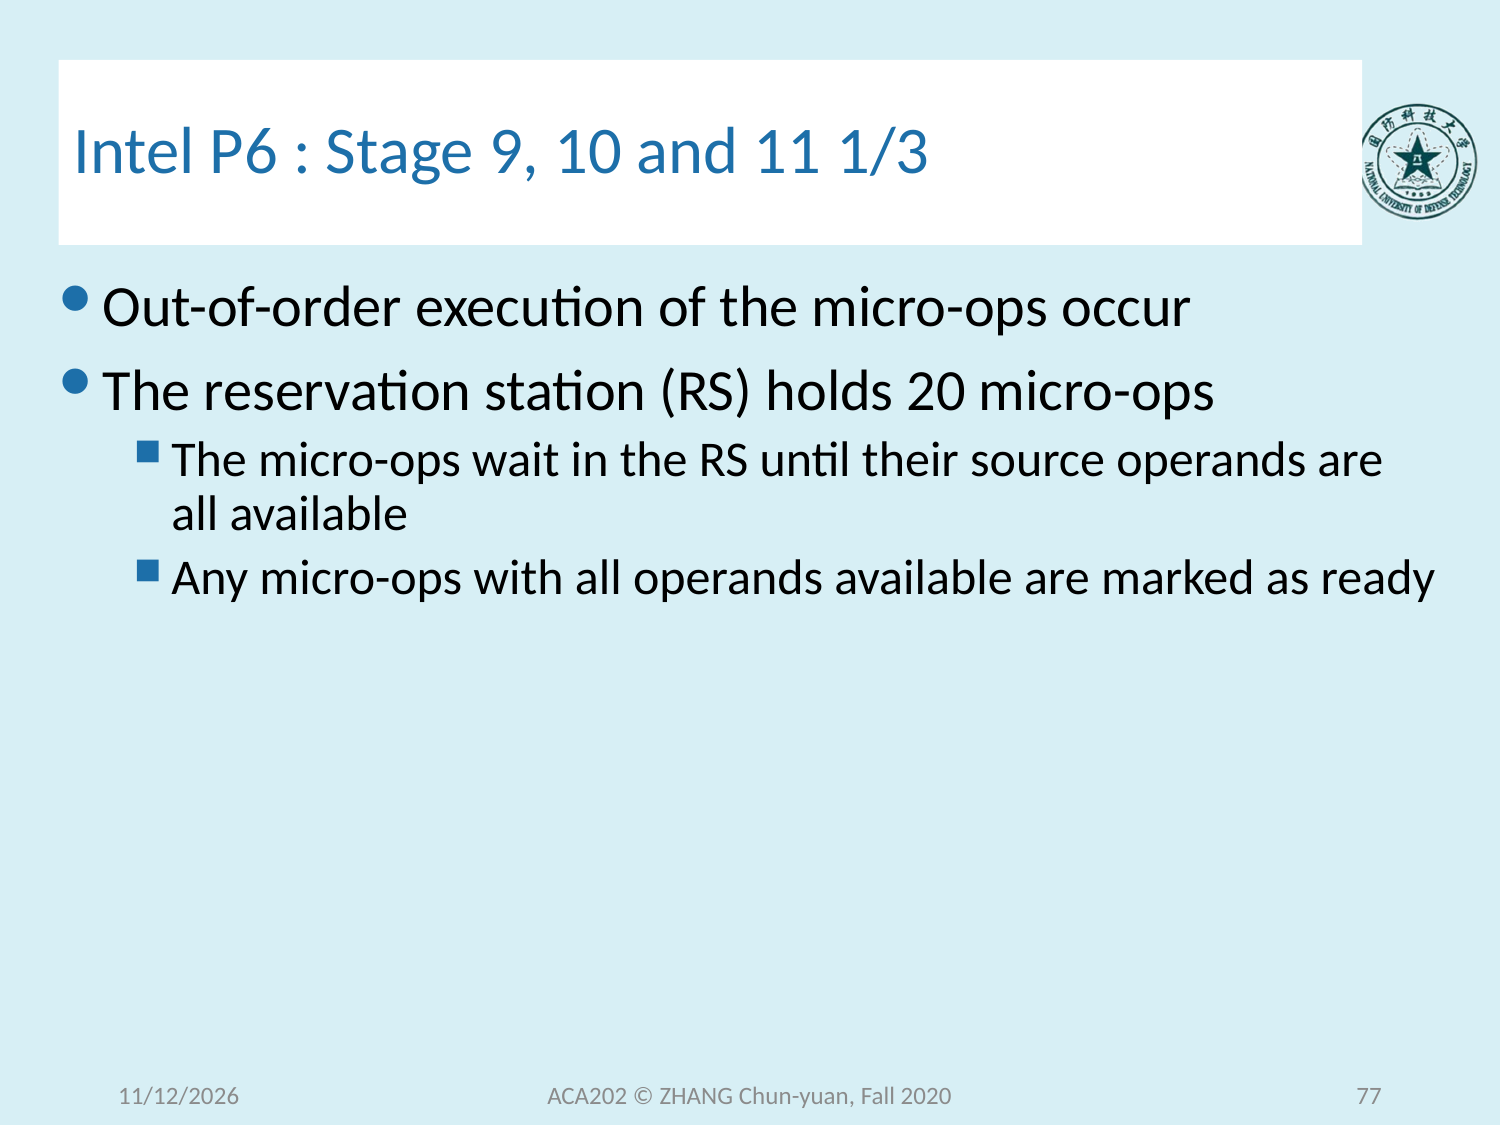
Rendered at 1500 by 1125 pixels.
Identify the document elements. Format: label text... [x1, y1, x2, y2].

footer ACA202 © ZHANG Chun-yuan, Fall 2020 [496, 1064, 1004, 1125]
title Intel P6 : Stage 9, 10 and 11 1/3 [58, 59, 1363, 245]
picture [1363, 102, 1480, 224]
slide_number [103, 1064, 441, 1125]
slide_number 77 [1059, 1064, 1397, 1125]
list Out-of-order execution of the micro-ops occur The reservation station (RS) holds 20 micro-ops The micro-ops wait in the RS until their source operands are all available Any micro-ops with all operands available are marked as ready [43, 268, 1457, 1045]
